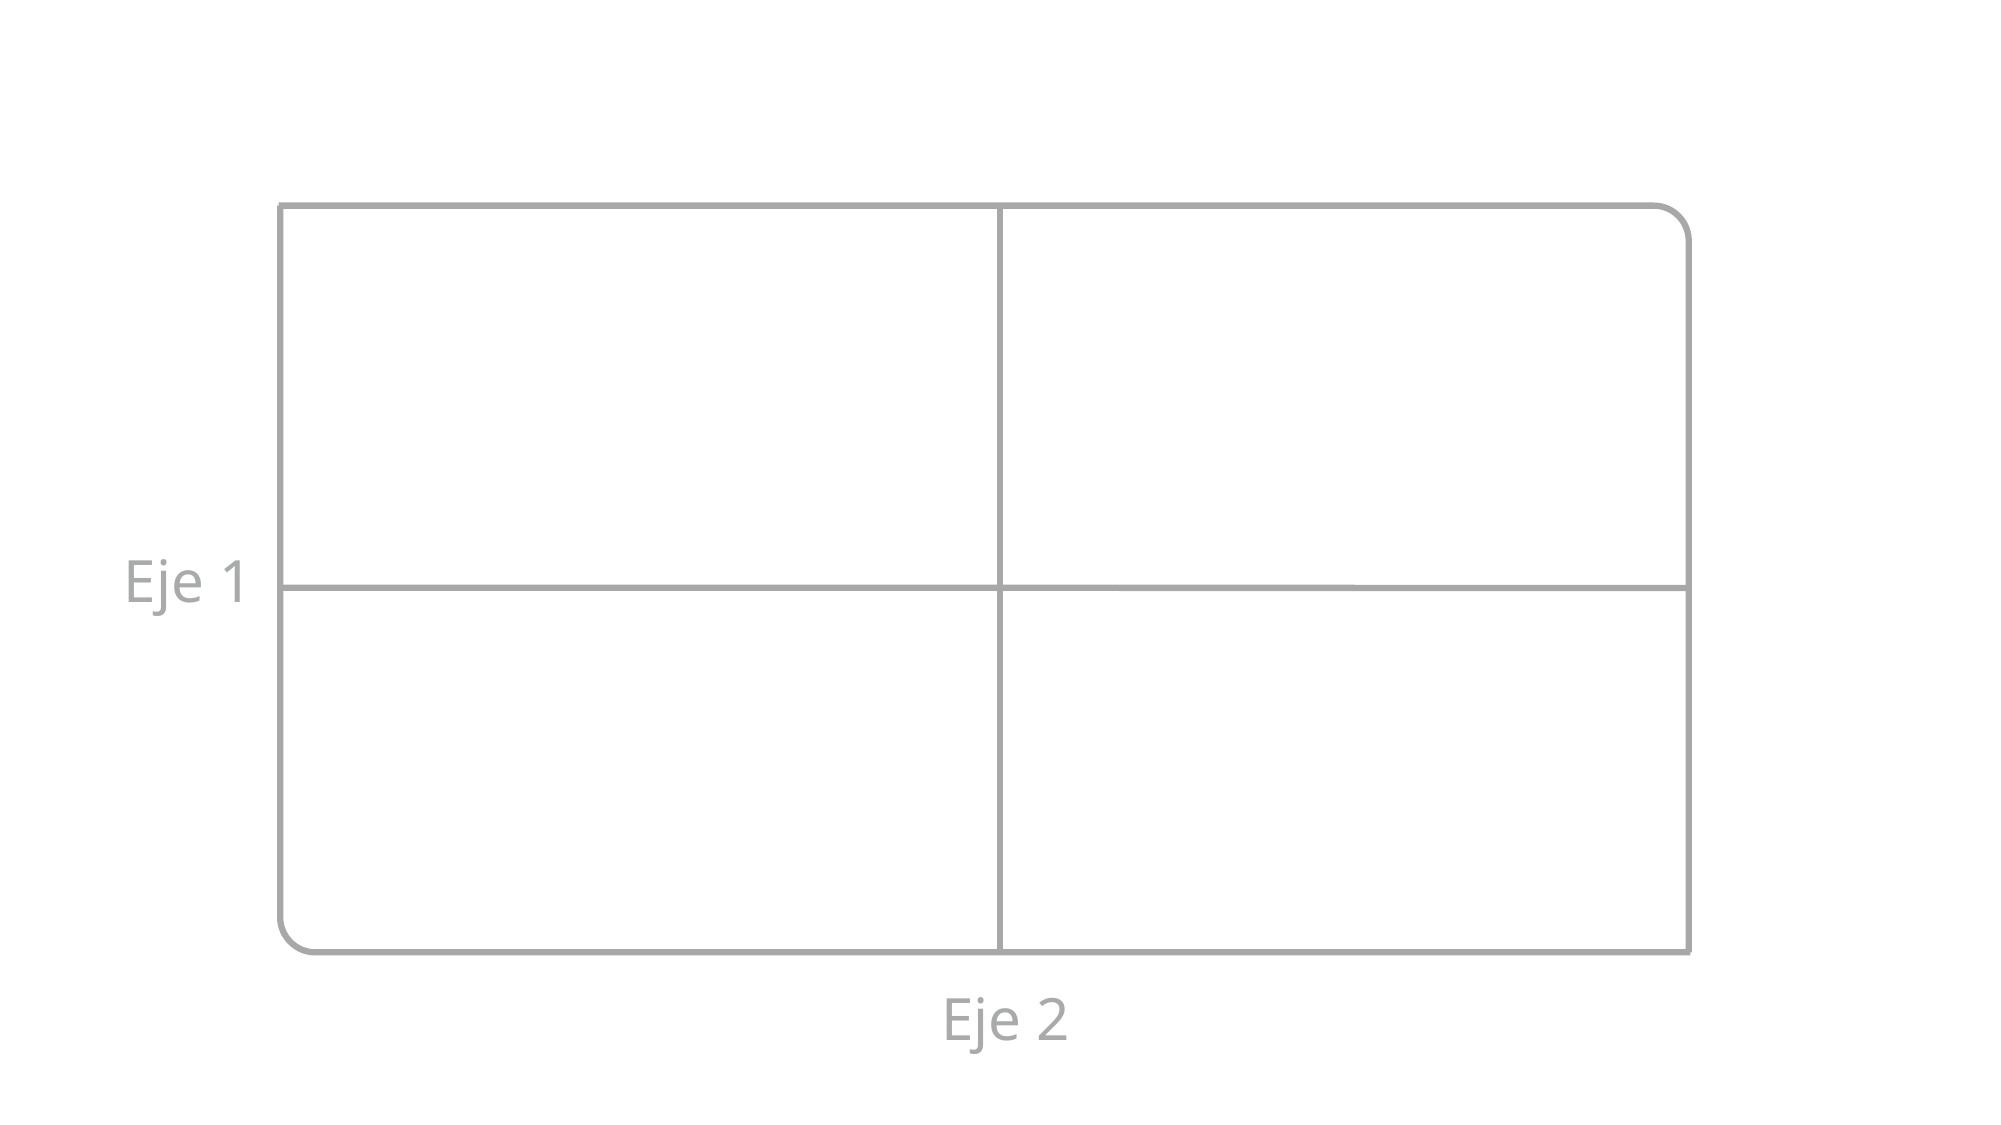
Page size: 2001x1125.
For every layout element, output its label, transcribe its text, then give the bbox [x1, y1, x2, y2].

text_box Eje 2 [941, 981, 1071, 1052]
text_box Eje 1 [123, 543, 253, 614]
text_box [278, 205, 999, 587]
text_box [280, 588, 999, 953]
text_box [1000, 589, 1688, 953]
text_box [280, 207, 996, 587]
text_box [1000, 588, 1689, 953]
text_box [1000, 205, 1689, 587]
